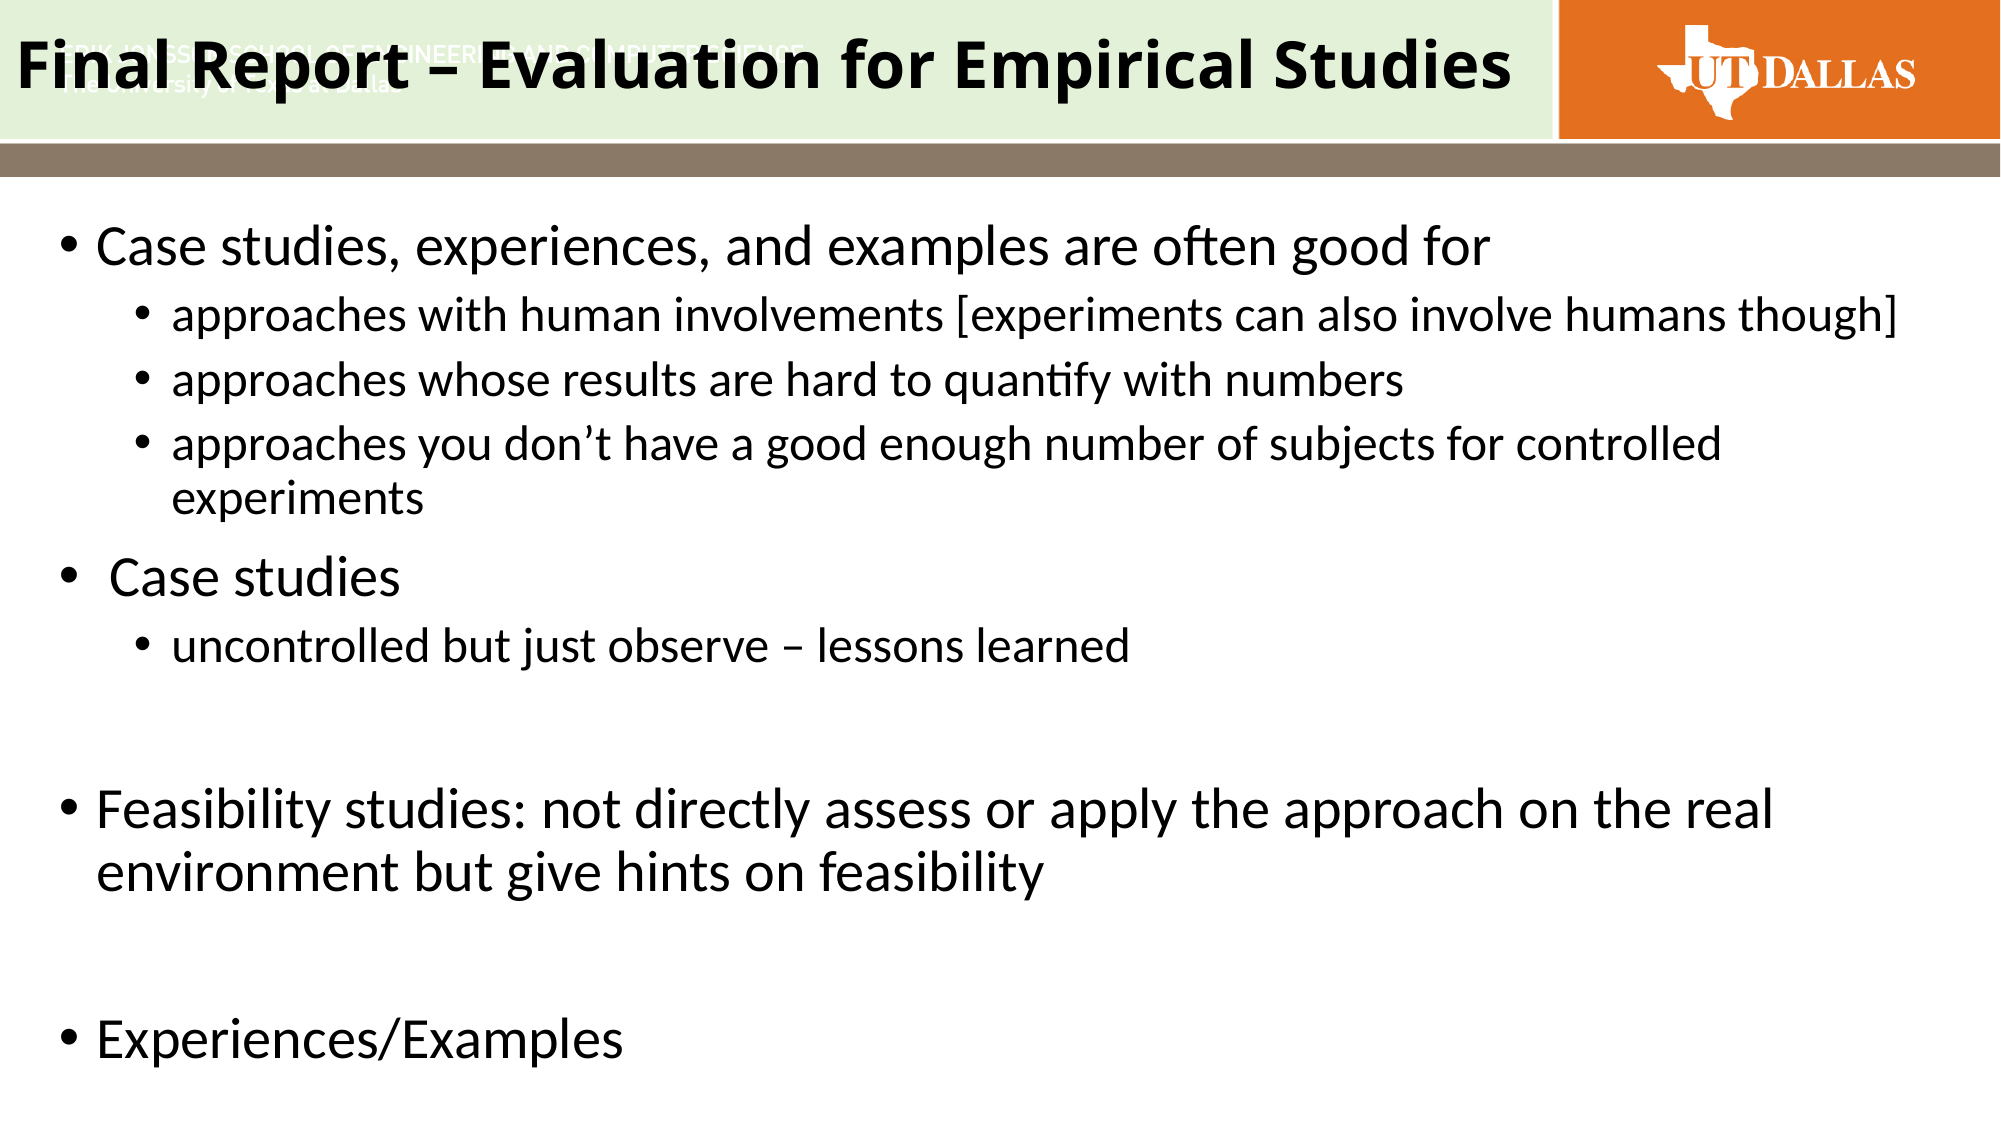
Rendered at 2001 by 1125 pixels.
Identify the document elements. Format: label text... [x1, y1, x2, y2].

title Final Report – Evaluation for Empirical Studies [0, 0, 1560, 143]
list Case studies, experiences, and examples are often good for approaches with human involvements [experiments can also involve humans though] approaches whose results are hard to quantify with numbers approaches you don’t have a good enough number of subjects for controlled experiments Case studies uncontrolled but just observe – lessons learned Feasibility studies: not directly assess or apply the approach on the real environment but give hints on feasibility Experiences/Examples [43, 207, 1958, 1114]
picture [0, 0, 2001, 1125]
